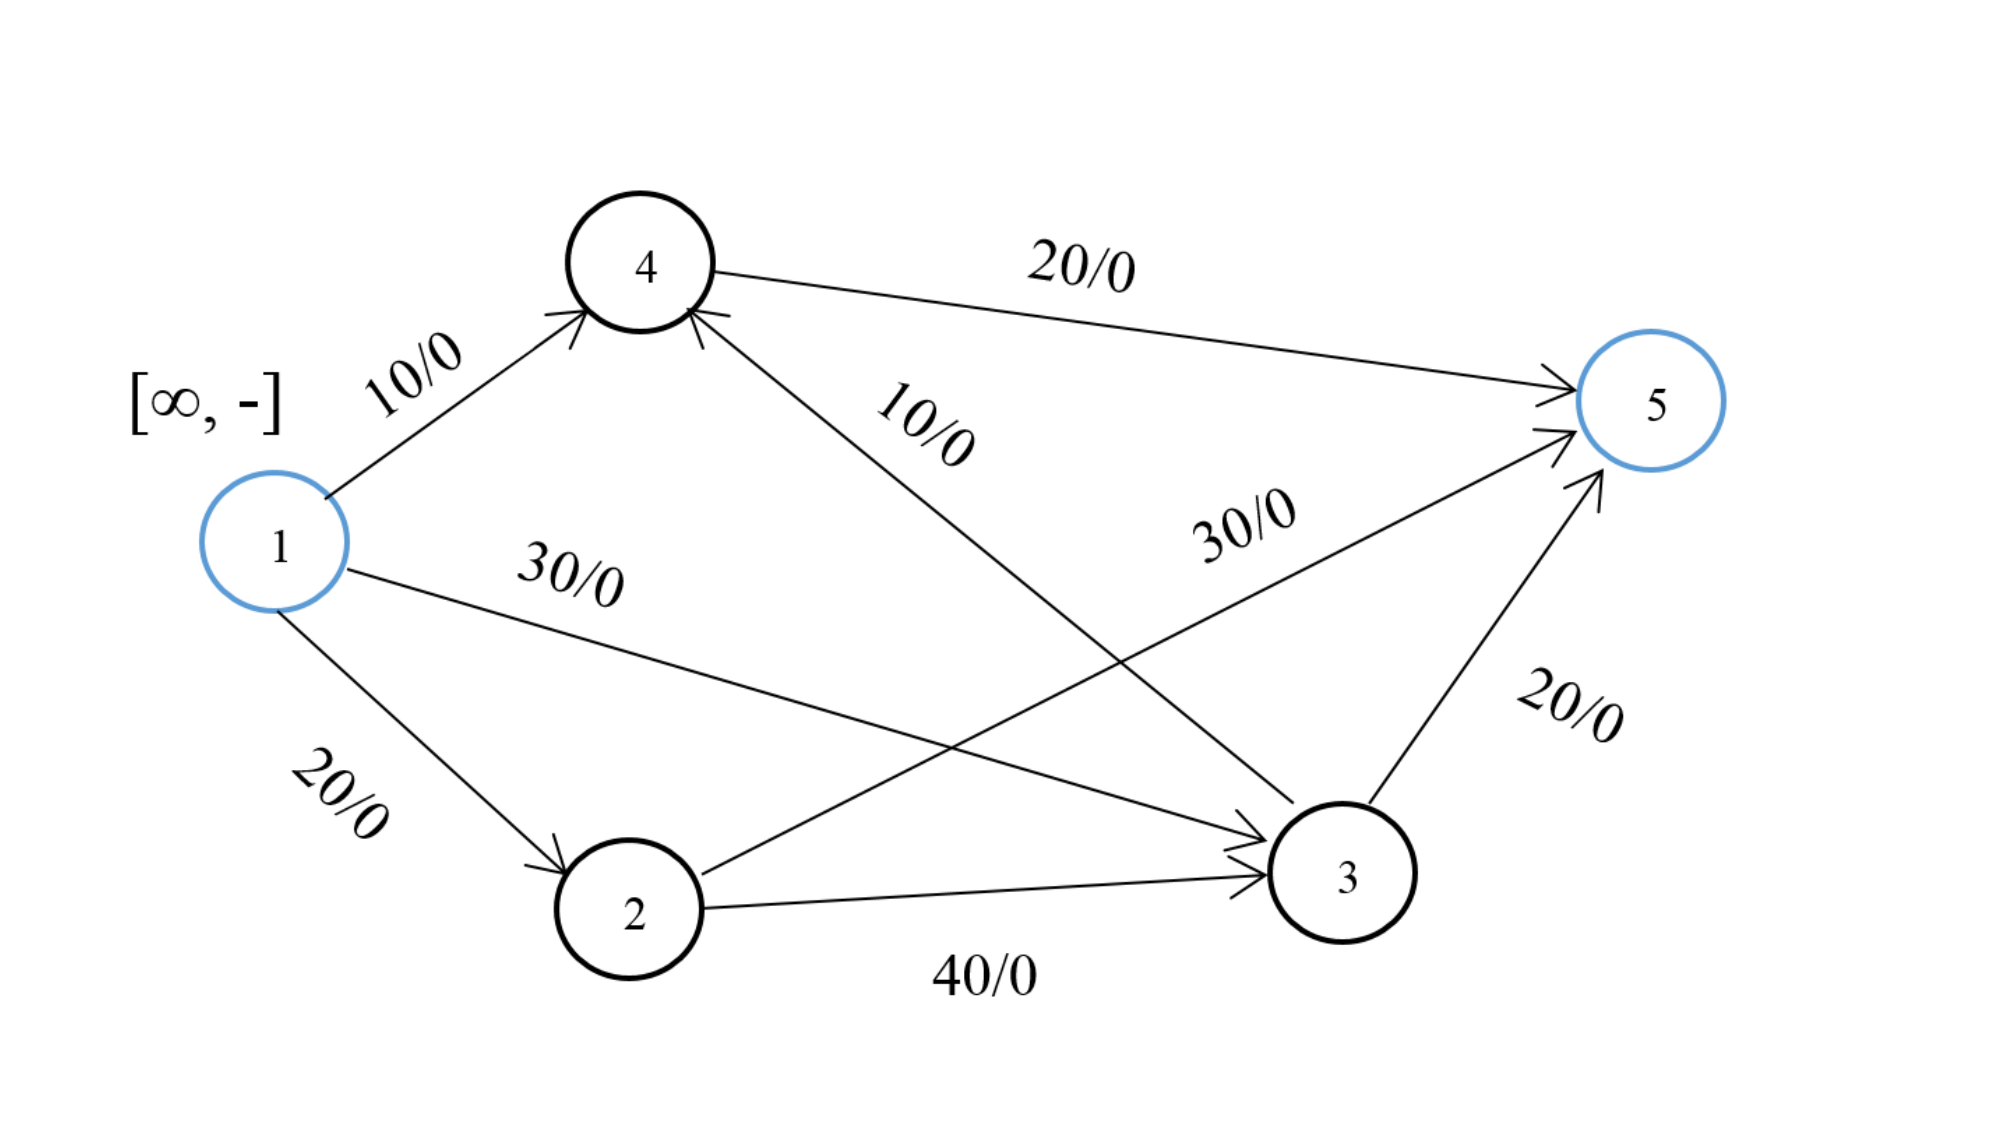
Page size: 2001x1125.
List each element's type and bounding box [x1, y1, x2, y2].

picture [96, 132, 1904, 1047]
